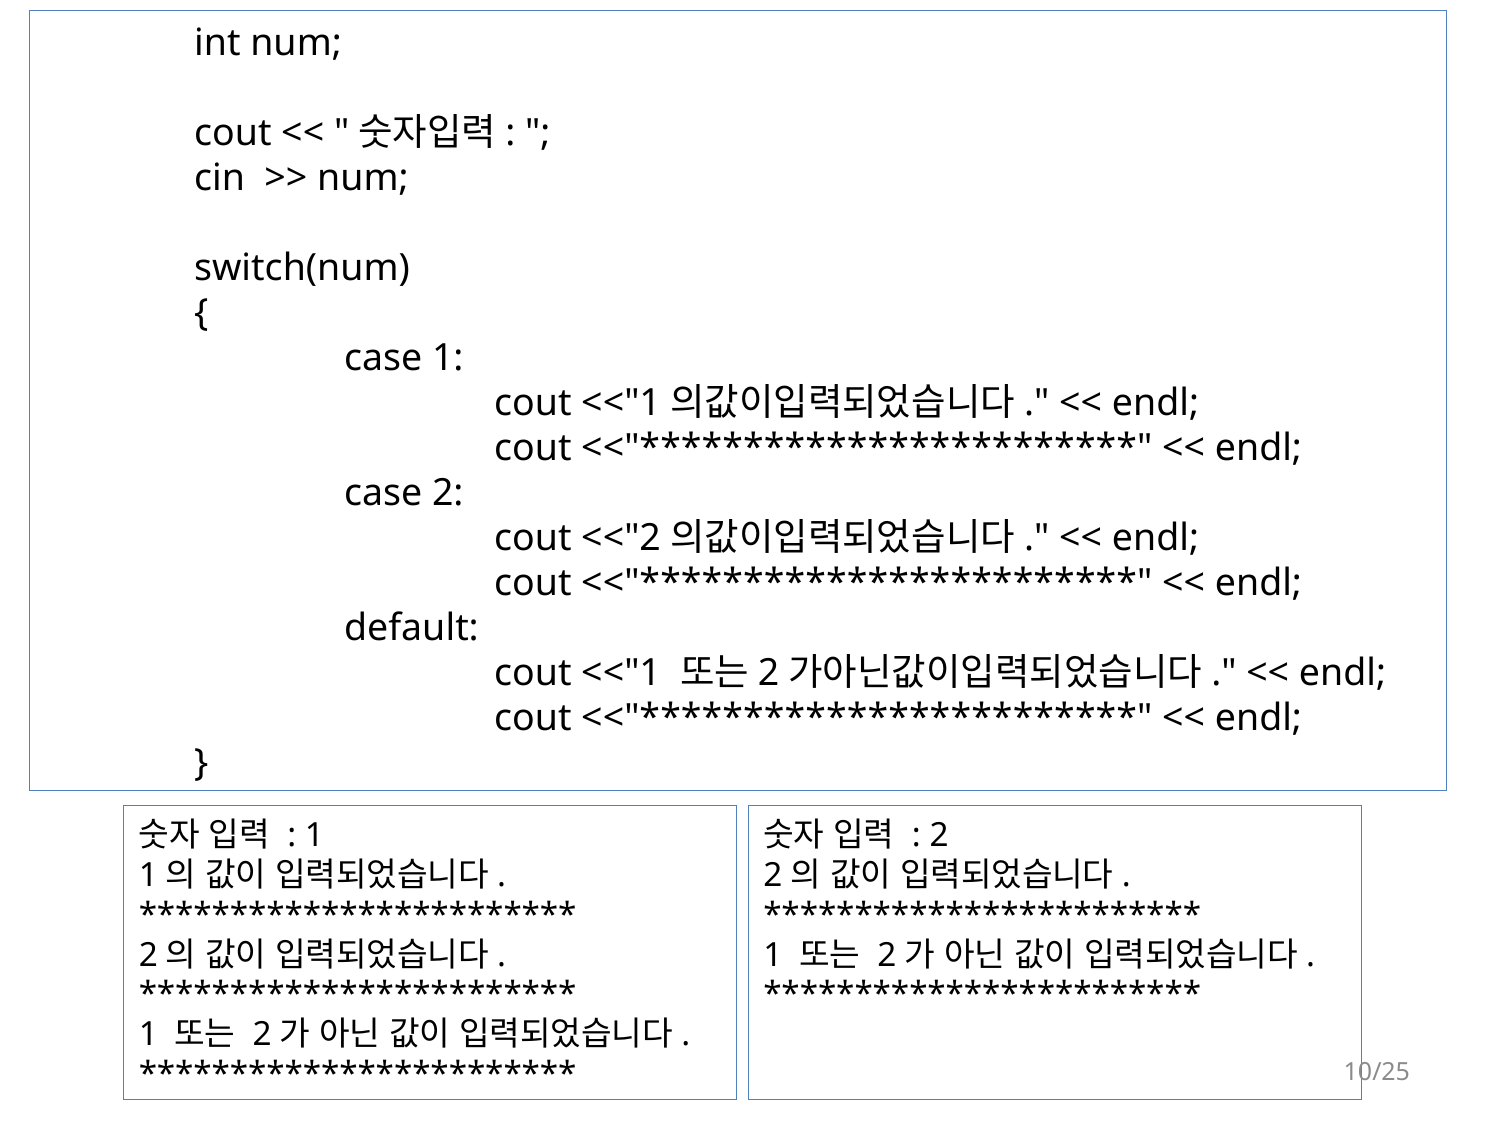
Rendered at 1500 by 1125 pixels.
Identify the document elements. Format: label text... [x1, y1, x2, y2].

text_box 숫자 입력 : 2 2의 값이 입력되었습니다. ************************ 1 또는 2가 아닌 값이 입력되었습니다. ************************ [748, 805, 1362, 1100]
text_box int num; cout << "숫자입력: "; cin >> num; switch(num) { case 1: cout <<"1의값이입력되었습니다." << endl; cout <<"************************" << endl; case 2: cout <<"2의값이입력되었습니다." << endl; cout <<"************************" << endl; default: cout <<"1 또는2가아닌값이입력되었습니다." << endl; cout <<"************************" << endl; } [29, 10, 1447, 791]
slide_number 10/25 [1074, 1042, 1425, 1103]
text_box 숫자 입력 : 1 1의 값이 입력되었습니다. ************************ 2의 값이 입력되었습니다. ************************ 1 또는 2가 아닌 값이 입력되었습니다. ************************ [123, 805, 737, 1100]
